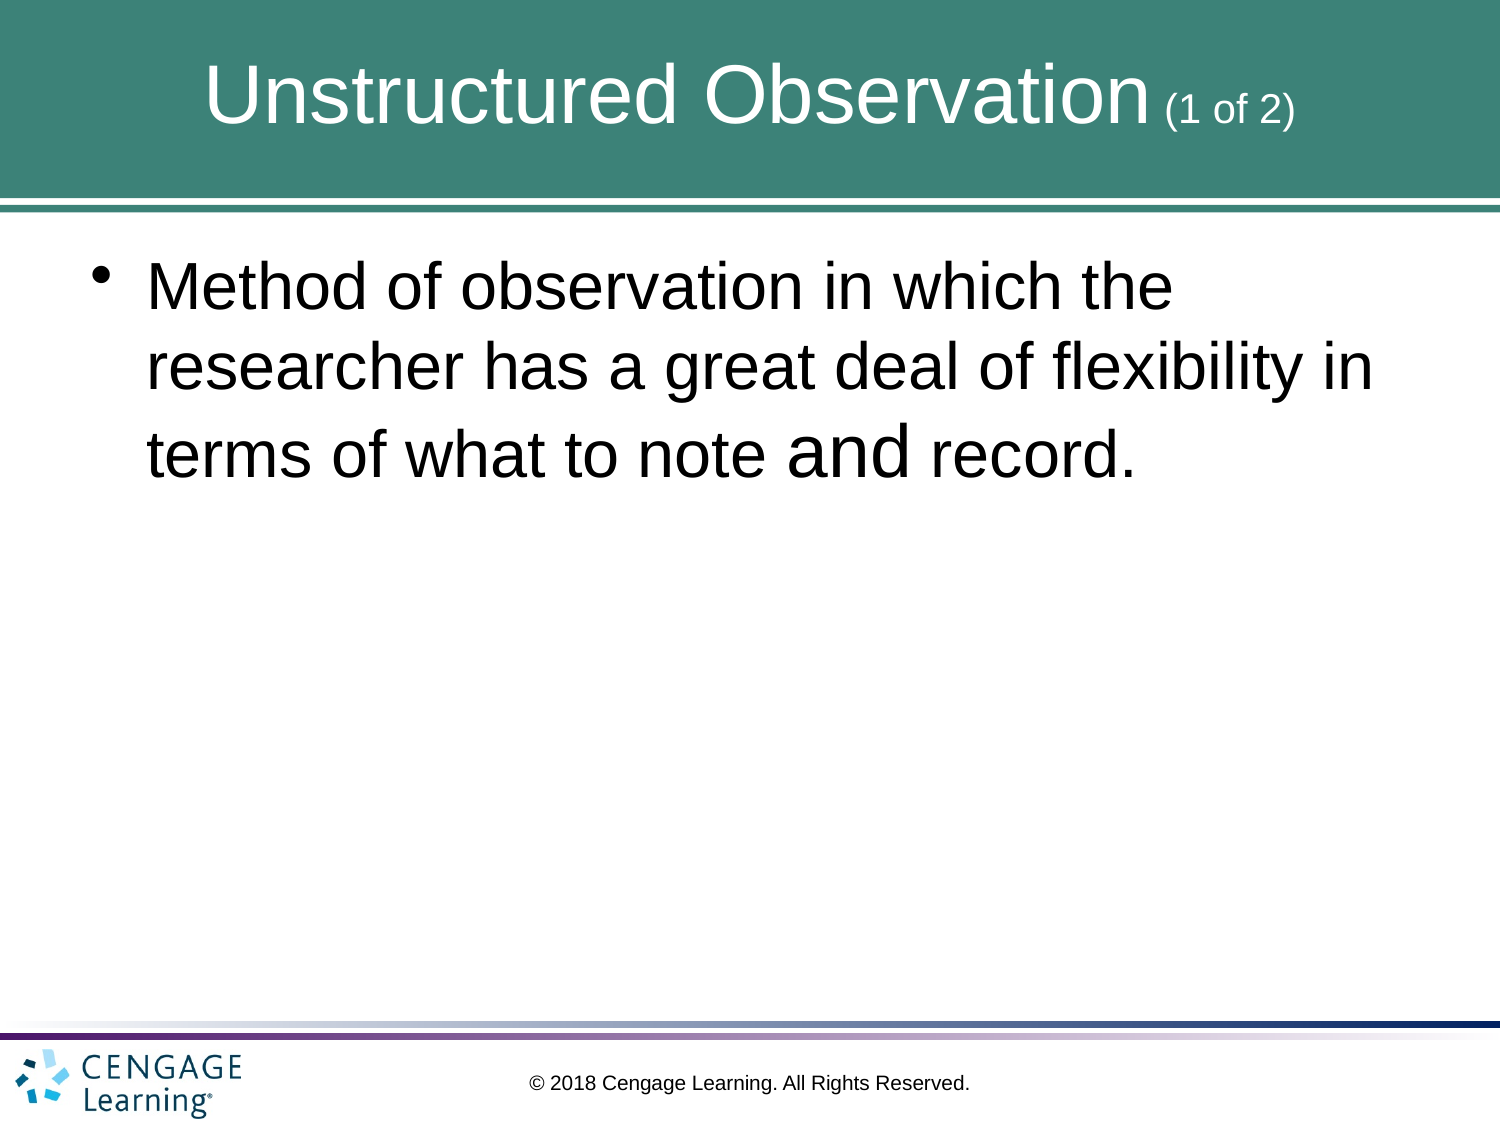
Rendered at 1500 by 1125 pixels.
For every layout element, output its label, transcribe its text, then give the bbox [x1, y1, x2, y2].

picture [15, 1049, 241, 1119]
list Method of observation in which the researcher has a great deal of flexibility in terms of what to note and record. [74, 234, 1426, 1001]
title Unstructured Observation (1 of 2) [37, 0, 1463, 181]
